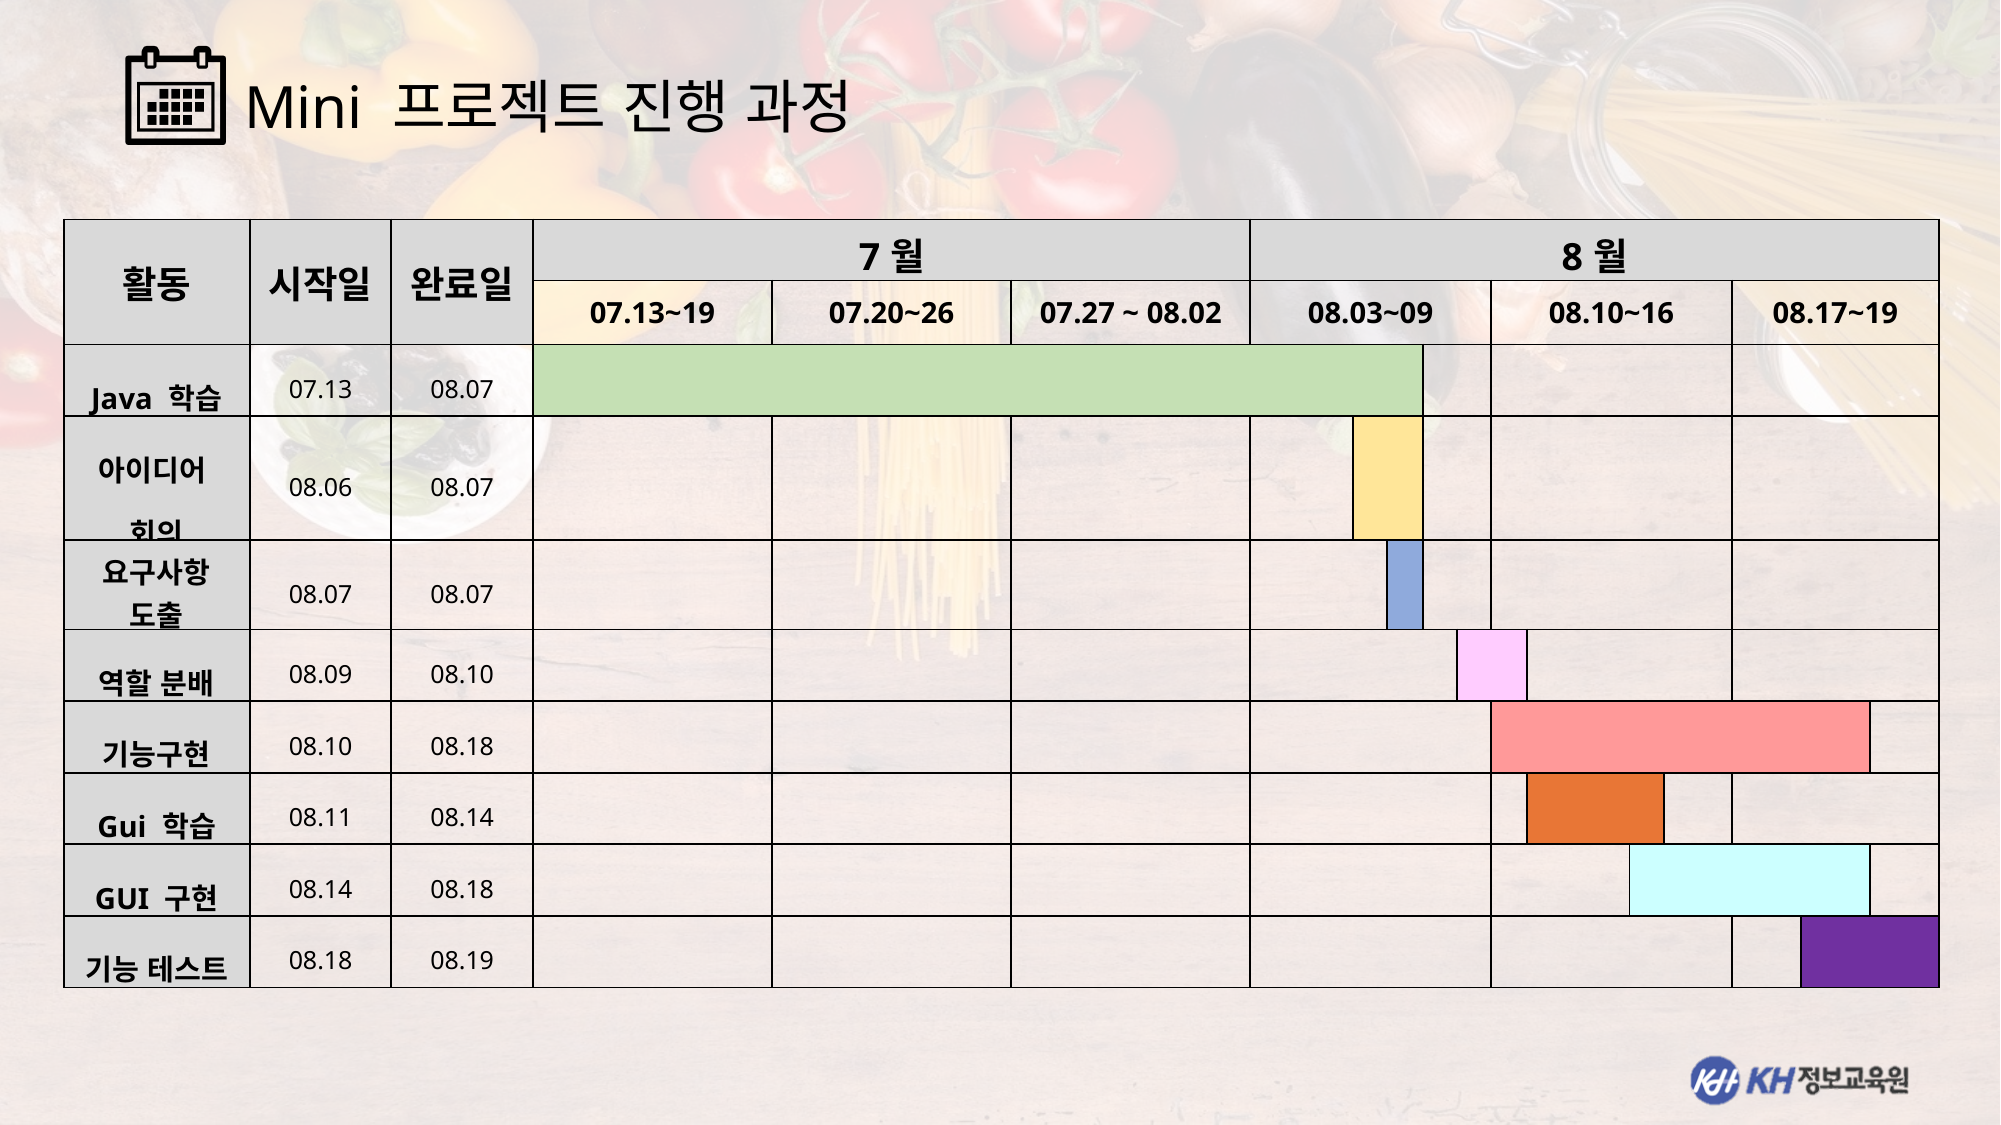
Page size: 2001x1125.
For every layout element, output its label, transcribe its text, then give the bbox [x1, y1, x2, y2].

table_cell [1528, 774, 1663, 843]
table_cell Java 학습 [65, 345, 249, 415]
table_cell 아이디어 회의 [65, 417, 249, 539]
table_cell [1458, 630, 1526, 700]
table_cell [1251, 702, 1490, 772]
picture [1688, 1048, 1915, 1113]
table_cell [1733, 774, 1938, 843]
table_cell 08.18 [392, 702, 532, 772]
table_cell [1251, 630, 1456, 700]
table_cell [773, 774, 1010, 843]
table_cell [1733, 541, 1938, 629]
table_cell 08.10 [251, 702, 390, 772]
table_cell [773, 917, 1010, 987]
table_cell 08.18 [392, 845, 532, 915]
table_header 8월 [1251, 220, 1938, 280]
table_cell 08.14 [392, 774, 532, 843]
table_cell [1251, 541, 1386, 629]
table_cell 08.11 [251, 774, 390, 843]
table_cell [1492, 702, 1869, 772]
table_cell 기능구현 [65, 702, 249, 772]
table_cell 07.27 ~ 08.02 [1012, 281, 1249, 344]
table_cell [773, 702, 1010, 772]
table_cell 요구사항 도출 [65, 541, 249, 629]
table_header 시작일 [251, 220, 390, 344]
table_cell [534, 345, 1422, 415]
table_cell 07.13~19 [534, 281, 771, 344]
table_cell [1251, 917, 1490, 987]
table_cell 08.07 [392, 541, 532, 629]
table_cell [1492, 345, 1731, 415]
table_cell GUI 구현 [65, 845, 249, 915]
table_cell [1424, 541, 1490, 629]
table_cell 08.07 [392, 345, 532, 415]
table_cell [1012, 630, 1249, 700]
table_cell [773, 845, 1010, 915]
table_cell [534, 702, 771, 772]
table_cell [1012, 417, 1249, 539]
picture [121, 42, 230, 150]
table_cell 08.07 [251, 541, 390, 629]
table_cell 08.18 [251, 917, 390, 987]
table_cell [773, 417, 1010, 539]
table_cell [1802, 917, 1938, 987]
table_cell 역할 분배 [65, 630, 249, 700]
table_header 활동 [65, 220, 249, 344]
table_cell [773, 630, 1010, 700]
table_cell 07.13 [251, 345, 390, 415]
table_cell 08.03~09 [1251, 281, 1490, 344]
table_cell [534, 541, 771, 629]
table_cell [1012, 917, 1249, 987]
table_cell [1424, 345, 1490, 415]
table_cell [534, 774, 771, 843]
table_cell 08.10~16 [1492, 281, 1731, 344]
table_header 7월 [534, 220, 1249, 280]
table_cell [1733, 917, 1800, 987]
table_cell 08.10 [392, 630, 532, 700]
table_cell 08.14 [251, 845, 390, 915]
table_cell [1012, 774, 1249, 843]
table_cell [534, 417, 771, 539]
table_cell [1733, 417, 1938, 539]
table_cell [1528, 630, 1731, 700]
table_cell [1012, 845, 1249, 915]
table_cell 07.20~26 [773, 281, 1010, 344]
table_cell [1492, 541, 1731, 629]
table_cell [1492, 845, 1629, 915]
table_cell [1251, 417, 1352, 539]
table_cell [1251, 774, 1490, 843]
table_cell 08.19 [392, 917, 532, 987]
table_cell [534, 845, 771, 915]
table_cell [534, 917, 771, 987]
table_cell [1251, 845, 1490, 915]
table_cell [1012, 702, 1249, 772]
table_cell [1388, 541, 1422, 629]
table_cell Gui 학습 [65, 774, 249, 843]
table_cell 기능 테스트 [65, 917, 249, 987]
table_cell [1354, 417, 1422, 539]
text_box Mini 프로젝트 진행 과정 [230, 63, 928, 148]
table_cell [534, 630, 771, 700]
table_header 완료일 [392, 220, 532, 344]
table_cell 08.06 [251, 417, 390, 539]
table_cell 08.09 [251, 630, 390, 700]
table_cell [1424, 417, 1490, 539]
table_cell [1665, 774, 1731, 843]
table_cell [773, 541, 1010, 629]
table_cell 08.07 [392, 417, 532, 539]
table_cell [1733, 630, 1938, 700]
table_cell [1871, 702, 1938, 772]
table_cell [1012, 541, 1249, 629]
table_cell [1492, 774, 1526, 843]
table_cell [1492, 417, 1731, 539]
table_cell [1630, 845, 1869, 915]
table_cell 08.17~19 [1733, 281, 1938, 344]
table_cell [1492, 917, 1731, 987]
table_cell [1871, 845, 1938, 915]
table_cell [1733, 345, 1938, 415]
